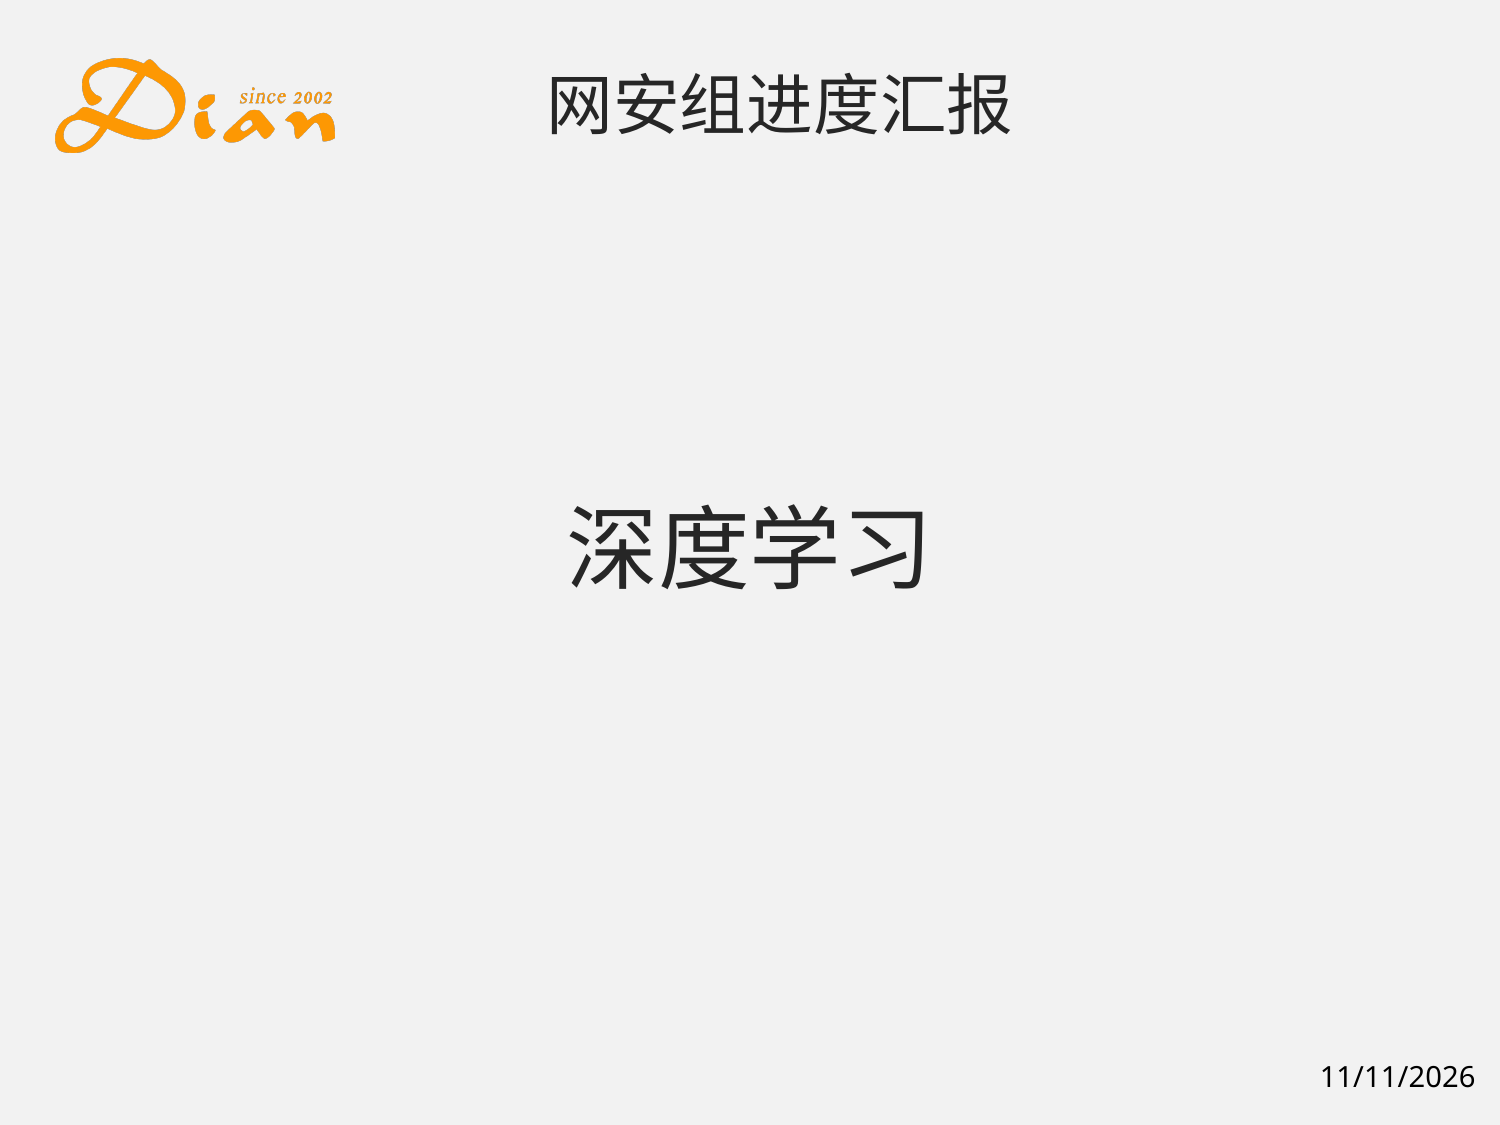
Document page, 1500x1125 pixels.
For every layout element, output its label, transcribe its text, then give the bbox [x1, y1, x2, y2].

picture [55, 58, 335, 154]
text_box 深度学习 [194, 483, 1306, 609]
text_box 2021/3/20 [1305, 1050, 1500, 1106]
text_box 网安组进度汇报 [531, 55, 1029, 150]
